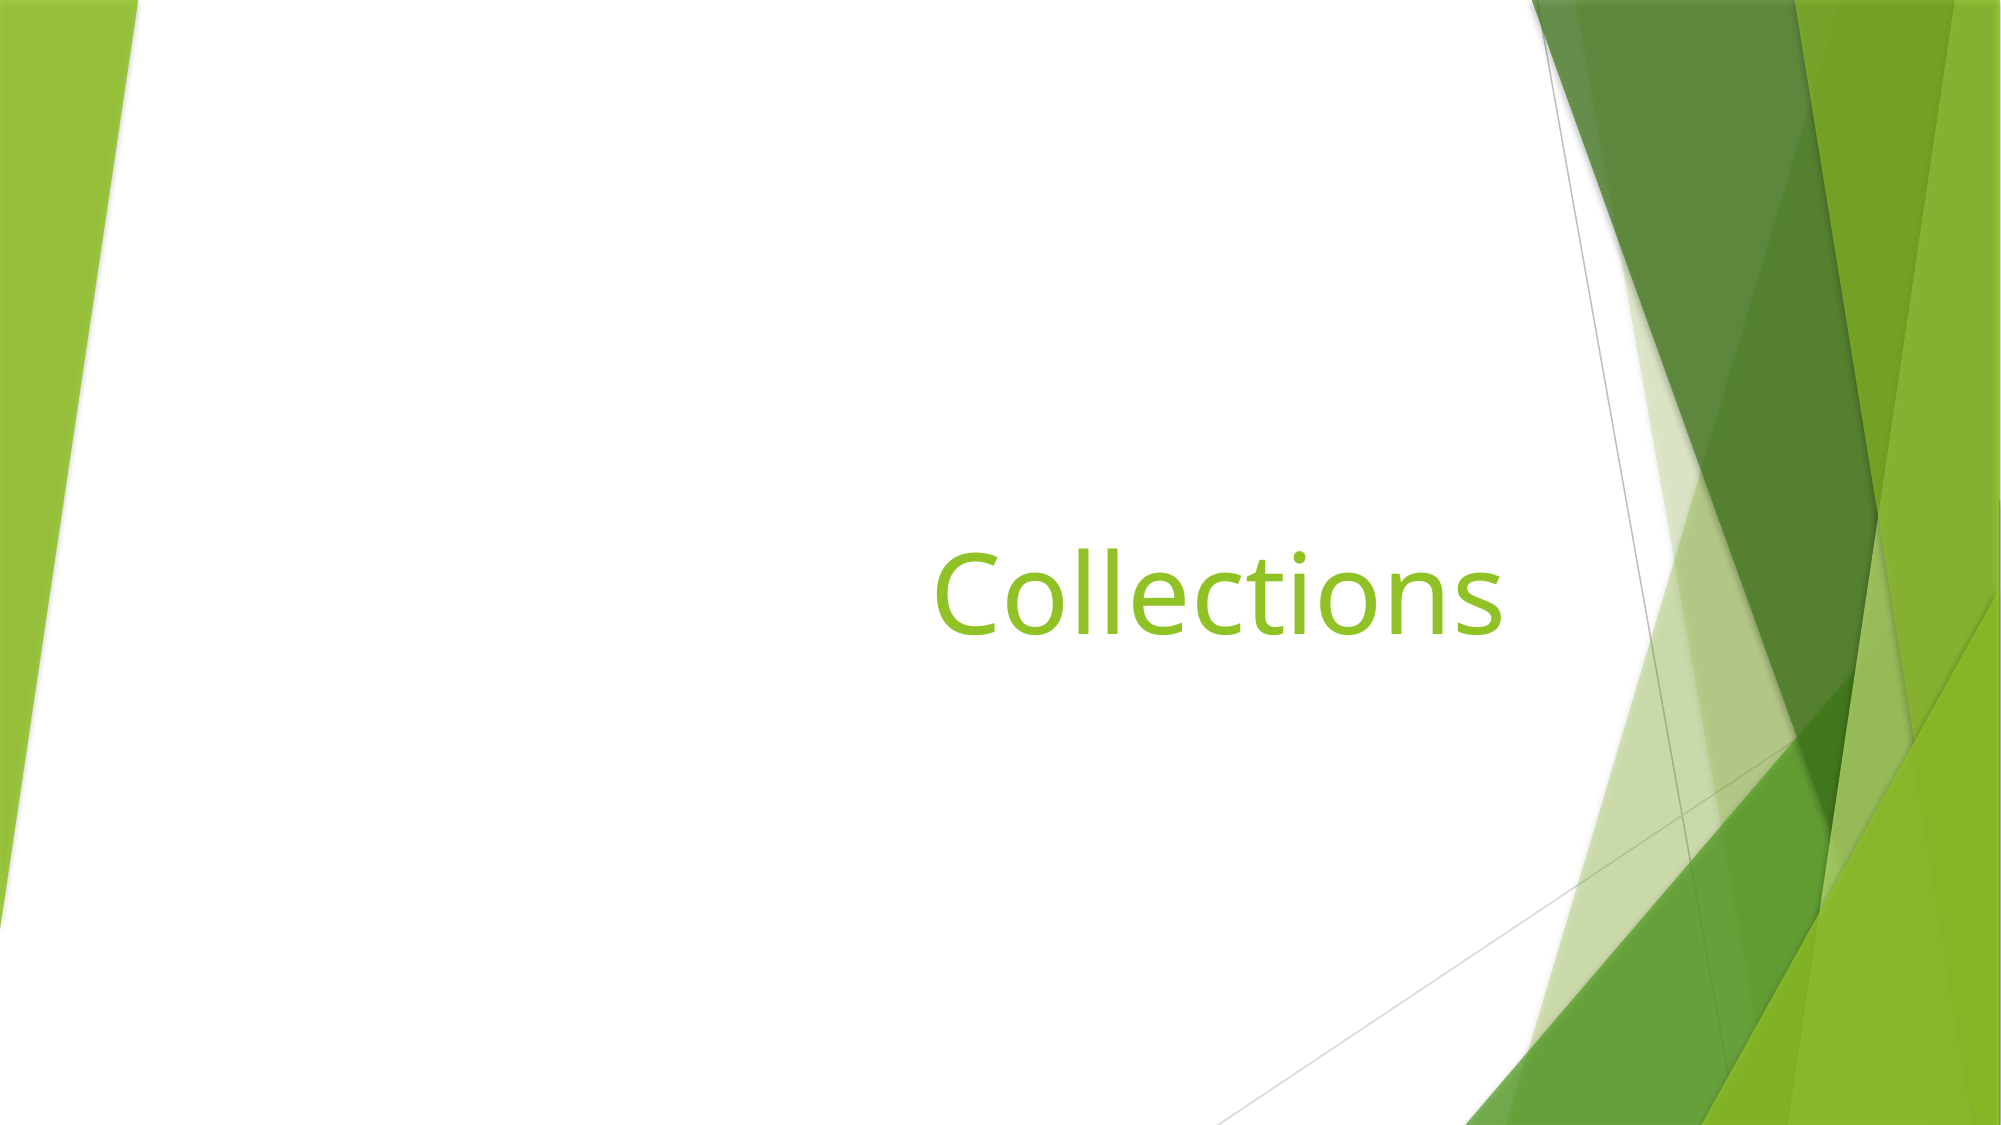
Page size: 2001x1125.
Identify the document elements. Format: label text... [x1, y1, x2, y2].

title Collections [247, 394, 1522, 665]
